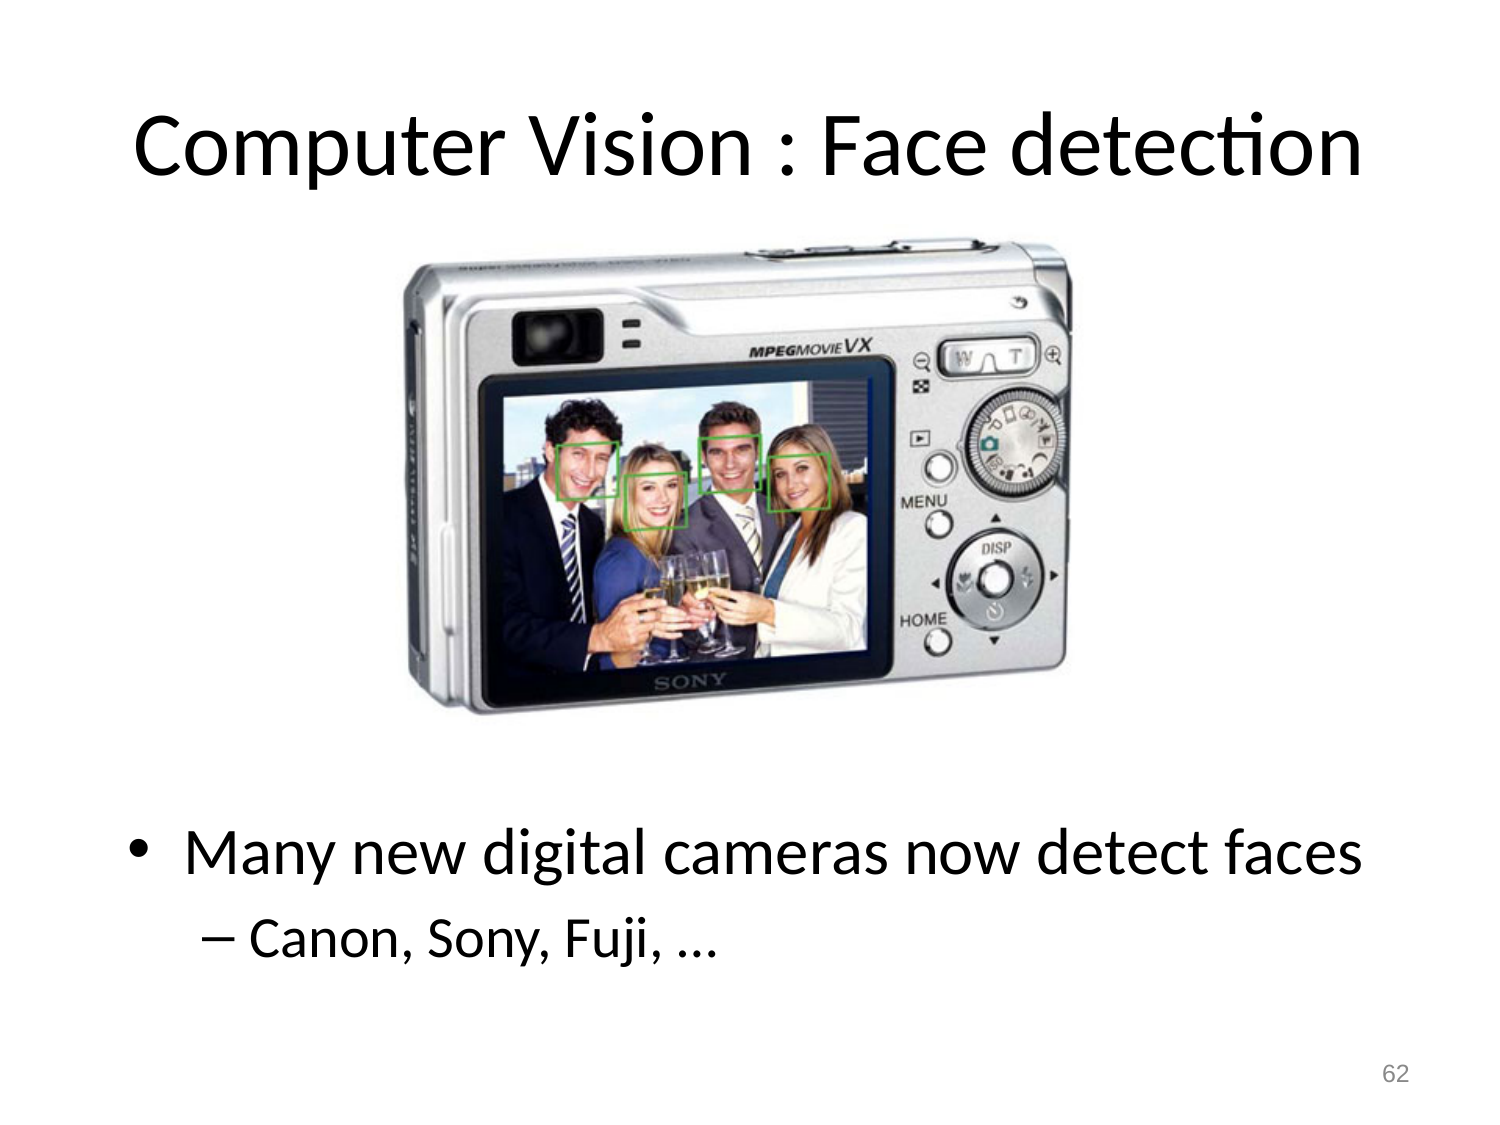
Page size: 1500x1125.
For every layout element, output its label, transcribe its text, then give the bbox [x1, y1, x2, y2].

list Many new digital cameras now detect faces Canon, Sony, Fuji, … [112, 800, 1388, 1013]
slide_number 62 [1074, 1042, 1425, 1103]
picture [370, 224, 1130, 738]
title Computer Vision : Face detection [75, 45, 1425, 233]
